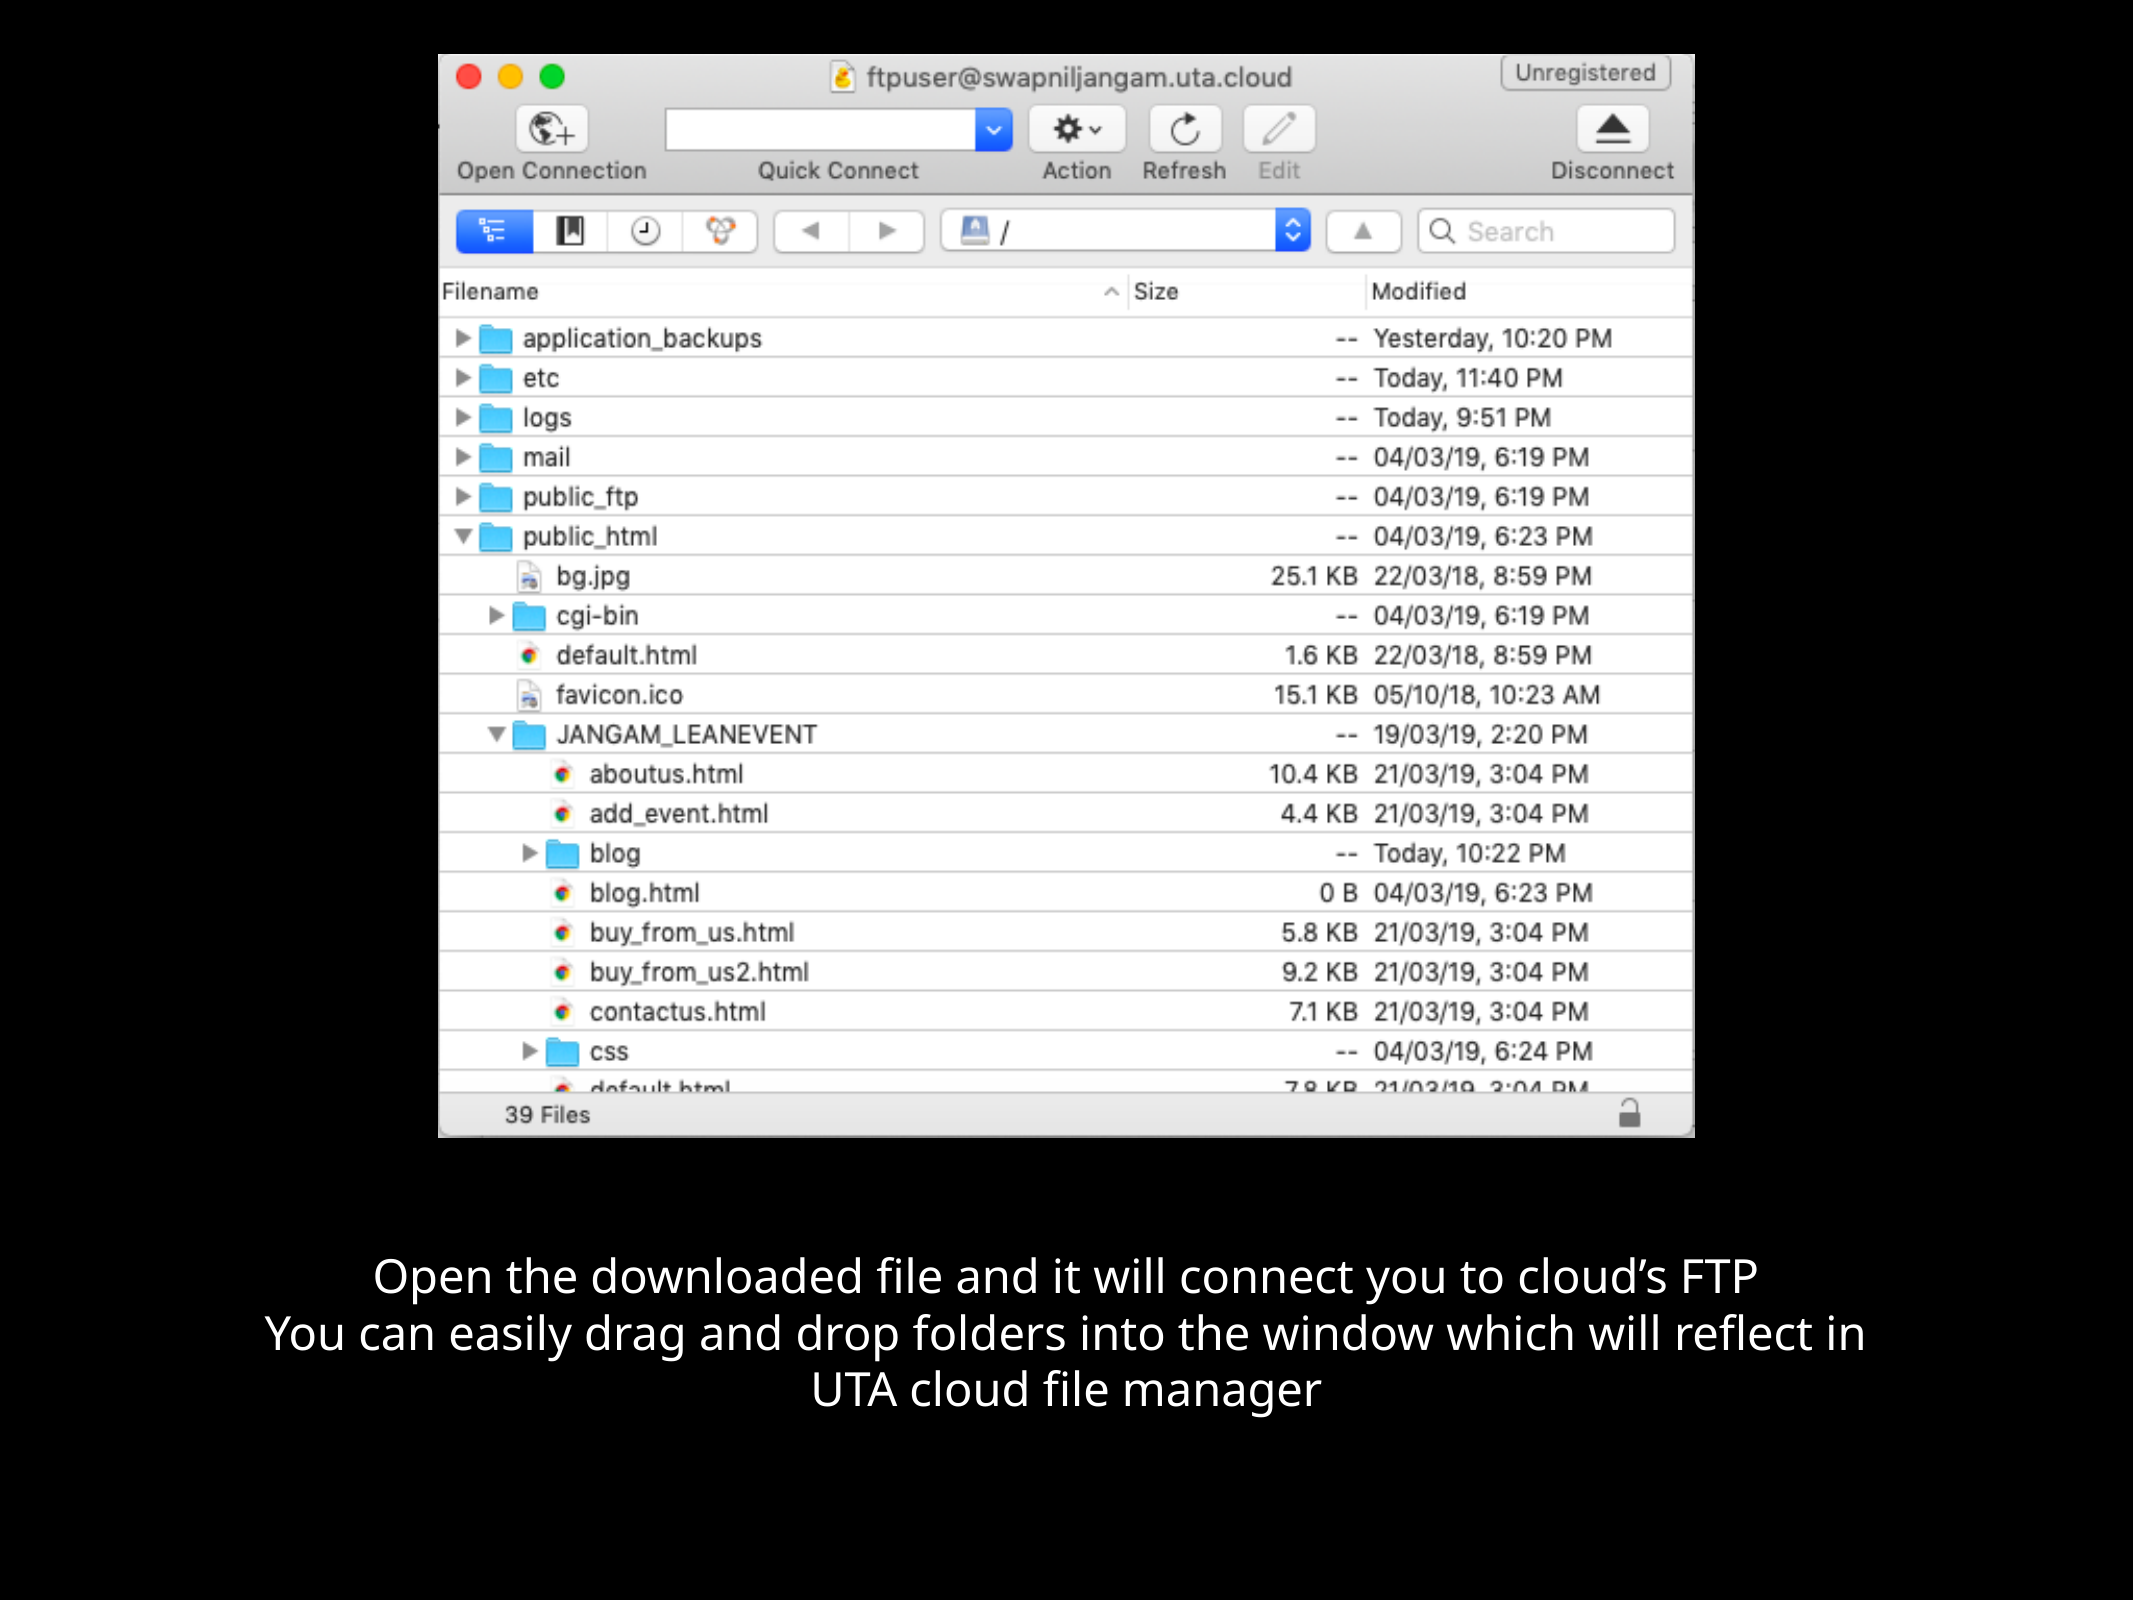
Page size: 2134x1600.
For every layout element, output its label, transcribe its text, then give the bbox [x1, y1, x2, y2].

picture [438, 53, 1696, 1138]
list Open the downloaded file and it will connect you to cloud’s FTP You can easily drag and drop folders into the window which will reflect in UTA cloud file manager [207, 1238, 1926, 1425]
